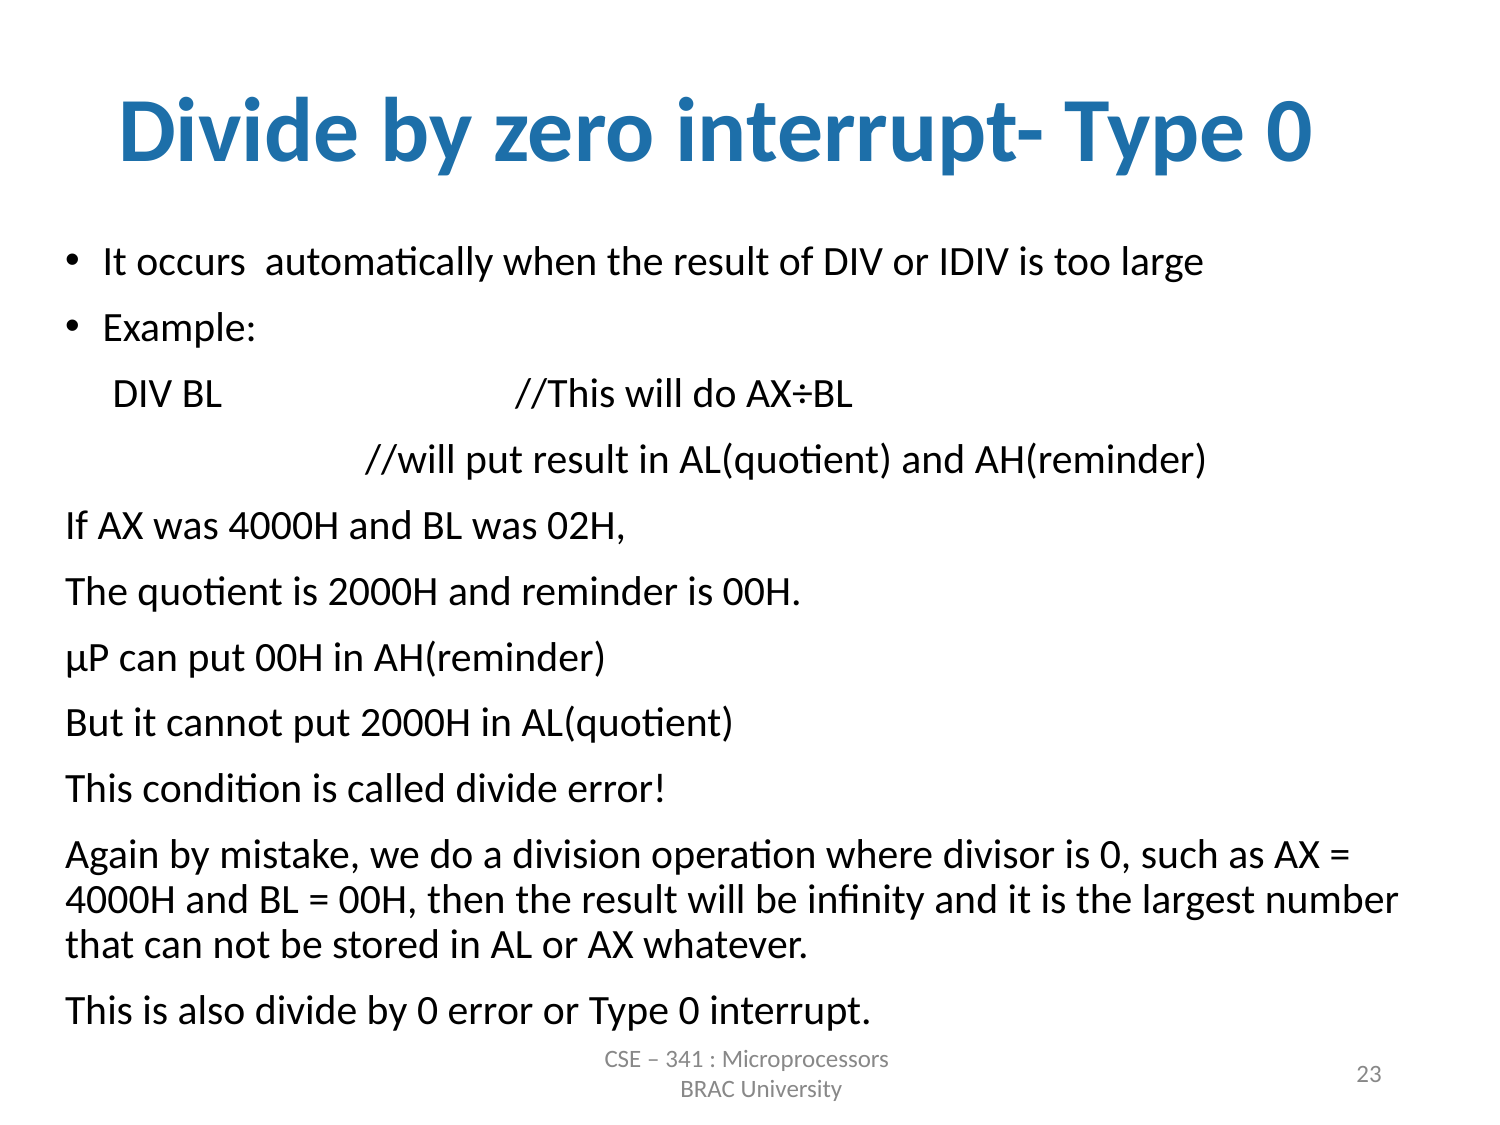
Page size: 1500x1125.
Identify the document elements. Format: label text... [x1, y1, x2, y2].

title Divide by zero interrupt- Type 0 [103, 59, 1397, 204]
list It occurs automatically when the result of DIV or IDIV is too large Example: DIV BL //This will do AX÷BL //will put result in AL(quotient) and AH(reminder) If AX was 4000H and BL was 02H, The quotient is 2000H and reminder is 00H. µP can put 00H in AH(reminder) But it cannot put 2000H in AL(quotient) This condition is called divide error! Again by mistake, we do a division operation where divisor is 0, such as AX = 4000H and BL = 00H, then the result will be infinity and it is the largest number that can not be stored in AL or AX whatever. This is also divide by 0 error or Type 0 interrupt. [50, 232, 1425, 1075]
slide_number ‹#› [1059, 1042, 1397, 1103]
footer CSE – 341 : Microprocessors BRAC University [496, 1042, 1004, 1103]
